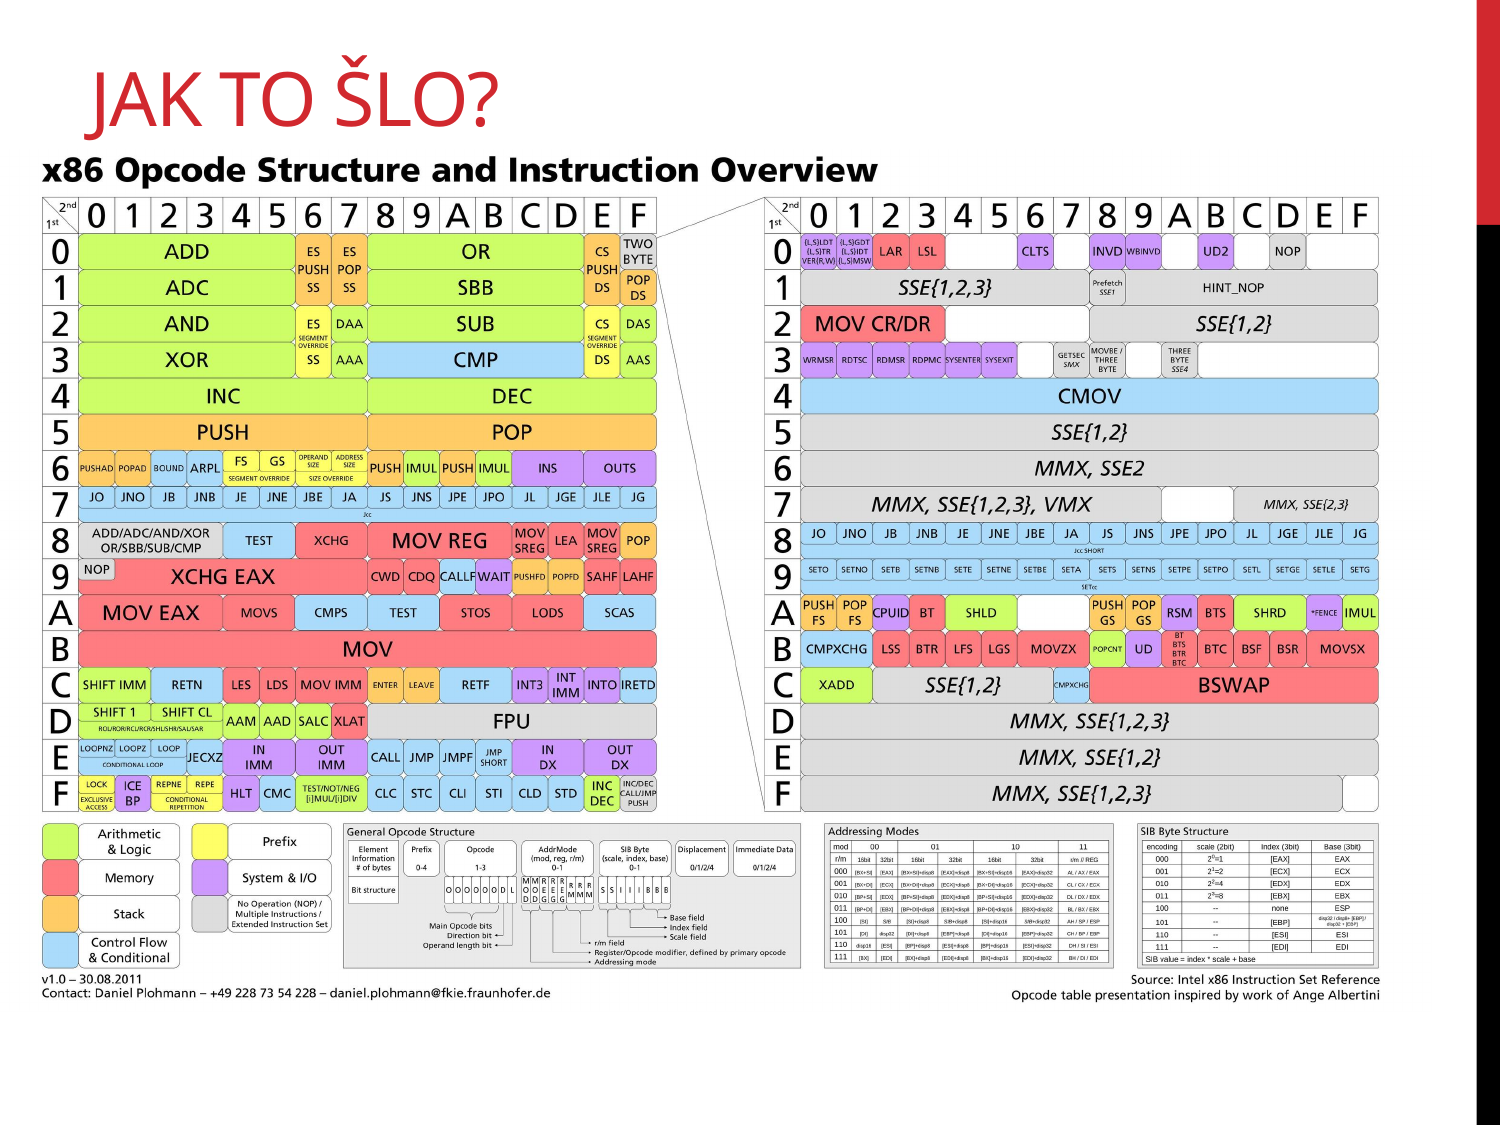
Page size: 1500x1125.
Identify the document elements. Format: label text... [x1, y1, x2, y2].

picture [0, 148, 1433, 1012]
title Jak to šlo? [75, 25, 1025, 143]
